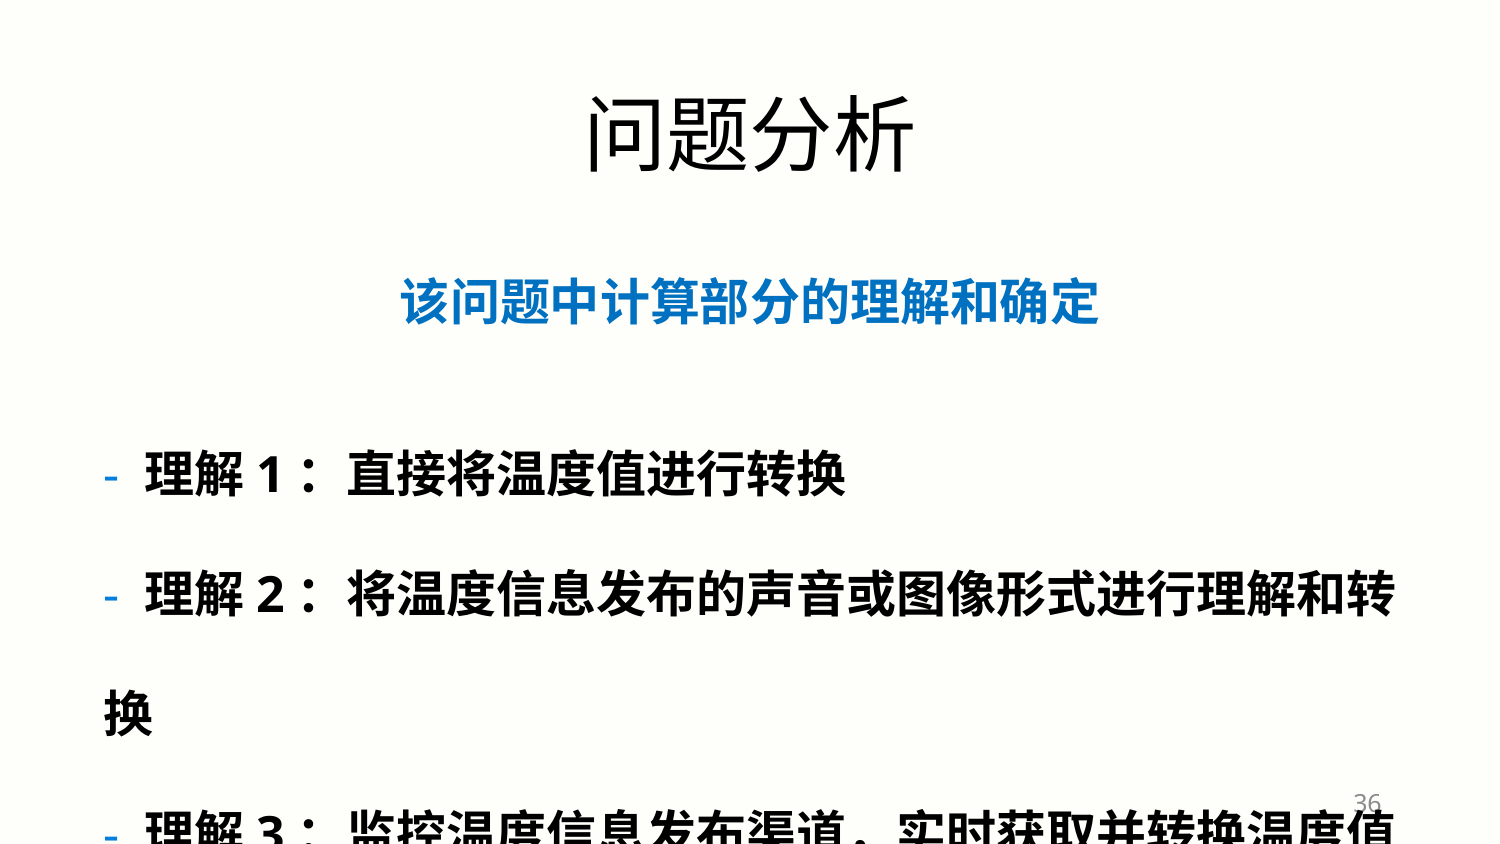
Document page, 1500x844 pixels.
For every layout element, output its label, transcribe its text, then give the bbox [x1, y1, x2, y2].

text_box 该问题中计算部分的理解和确定 [0, 232, 1500, 338]
slide_number 36 [1059, 782, 1397, 828]
text_box - 理解1：直接将温度值进行转换 - 理解2：将温度信息发布的声音或图像形式进行理解和转换 - 理解3：监控温度信息发布渠道，实时获取并转换温度值 [88, 374, 1459, 844]
text_box 问题分析 [0, 79, 1500, 211]
